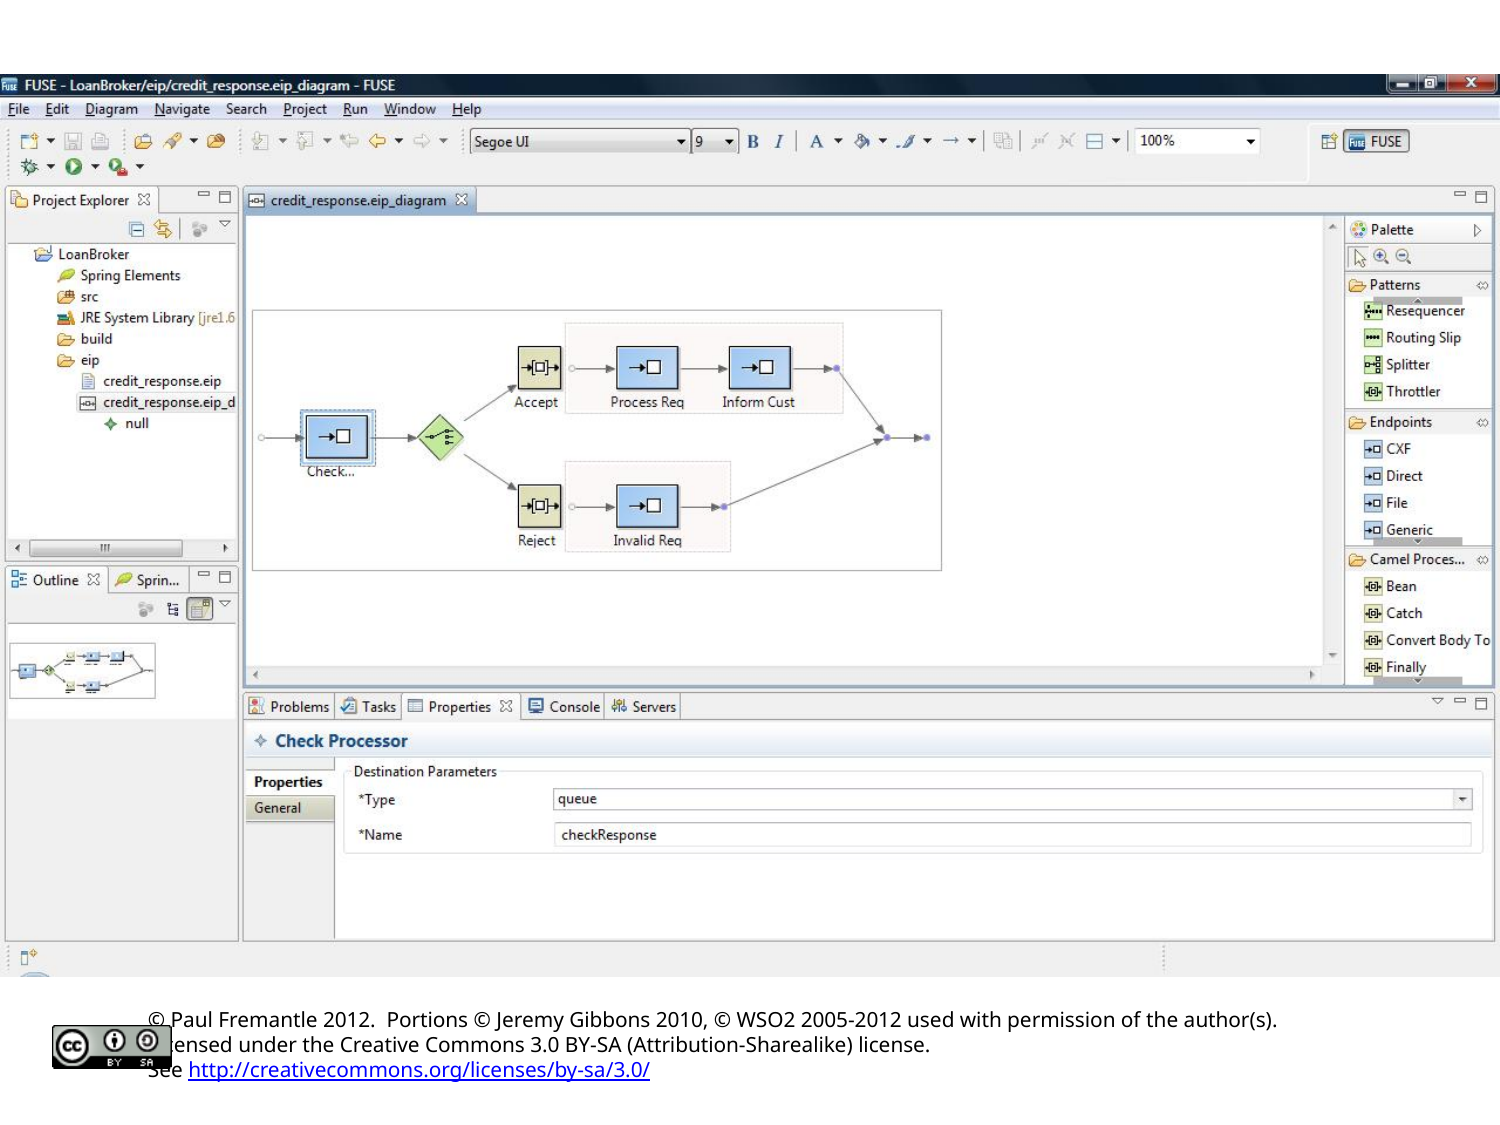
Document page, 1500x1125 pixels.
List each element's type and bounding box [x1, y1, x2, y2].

picture [52, 1025, 172, 1069]
picture [0, 74, 1500, 977]
